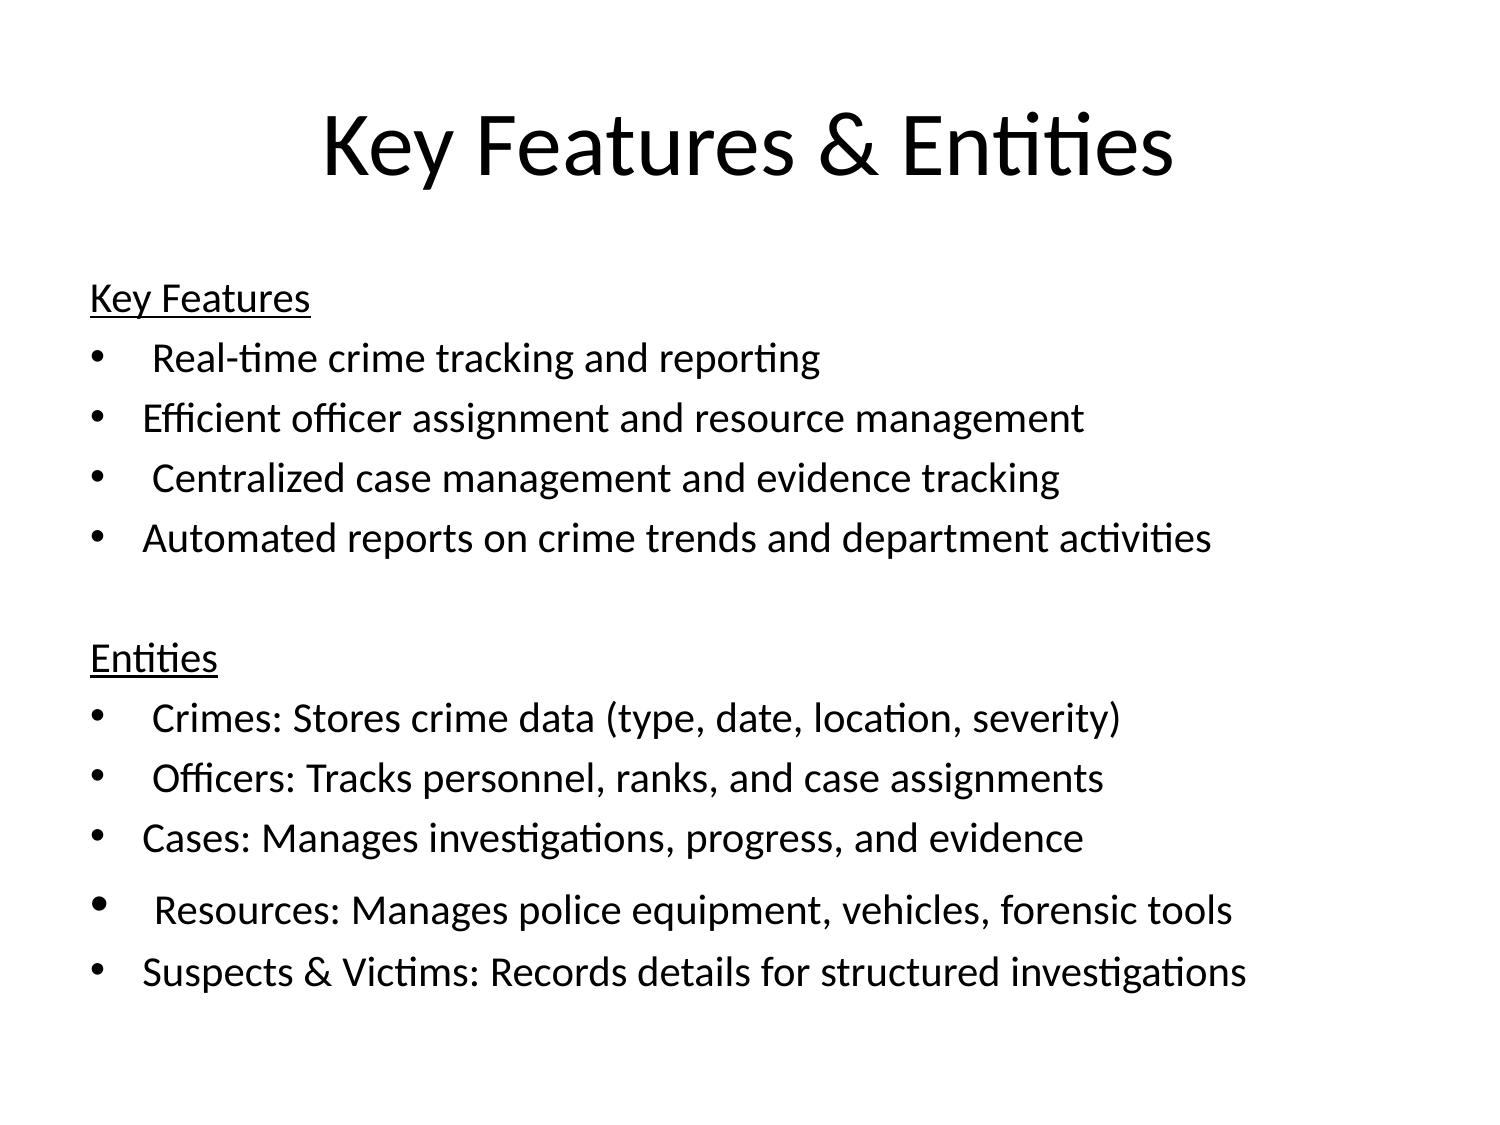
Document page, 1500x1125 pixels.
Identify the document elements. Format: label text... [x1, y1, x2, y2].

list Key Features Real-time crime tracking and reporting Efficient officer assignment and resource management Centralized case management and evidence tracking Automated reports on crime trends and department activities Entities Crimes: Stores crime data (type, date, location, severity) Officers: Tracks personnel, ranks, and case assignments Cases: Manages investigations, progress, and evidence Resources: Manages police equipment, vehicles, forensic tools Suspects & Victims: Records details for structured investigations [75, 262, 1425, 1005]
title Key Features & Entities [75, 45, 1425, 233]
